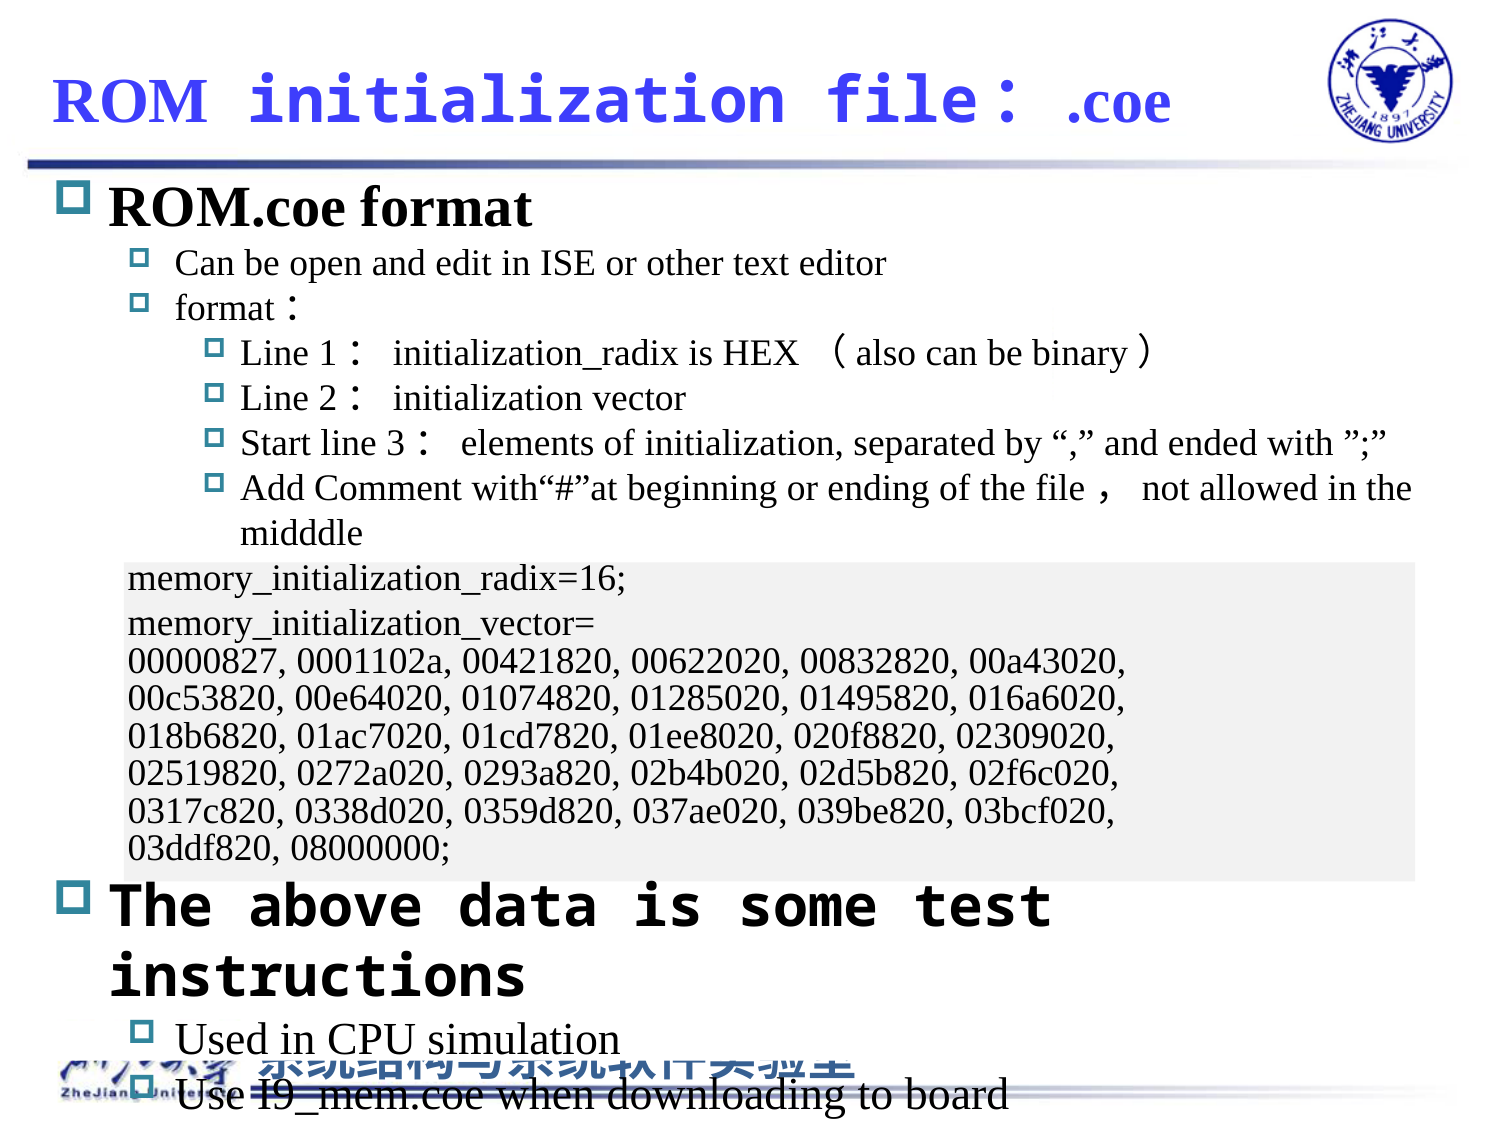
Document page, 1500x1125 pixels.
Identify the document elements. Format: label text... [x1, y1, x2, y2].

picture [385, 1065, 396, 1072]
list ROM.coe format Can be open and edit in ISE or other text editor format： Line 1：initialization_radix is HEX（also can be binary） Line 2：initialization vector Start line 3：elements of initialization, separated by “,” and ended with ”;” Add Comment with“#”at beginning or ending of the file，not allowed in the midddle memory_initialization_radix=16; memory_initialization_vector= 00000827, 0001102a, 00421820, 00622020, 00832820, 00a43020, 00c53820, 00e64020, 01074820, 01285020, 01495820, 016a6020, 018b6820, 01ac7020, 01cd7820, 01ee8020, 020f8820, 02309020, 02519820, 0272a020, 0293a820, 02b4b020, 02d5b820, 02f6c020, 0317c820, 0338d020, 0359d820, 037ae020, 039be820, 03bcf020, 03ddf820, 08000000; The above data is some test instructions Used in CPU simulation Use I9_mem.coe when downloading to board [37, 160, 1500, 1059]
title ROM initialization file：.coe [37, 19, 1270, 160]
picture [7, 0, 1493, 1125]
